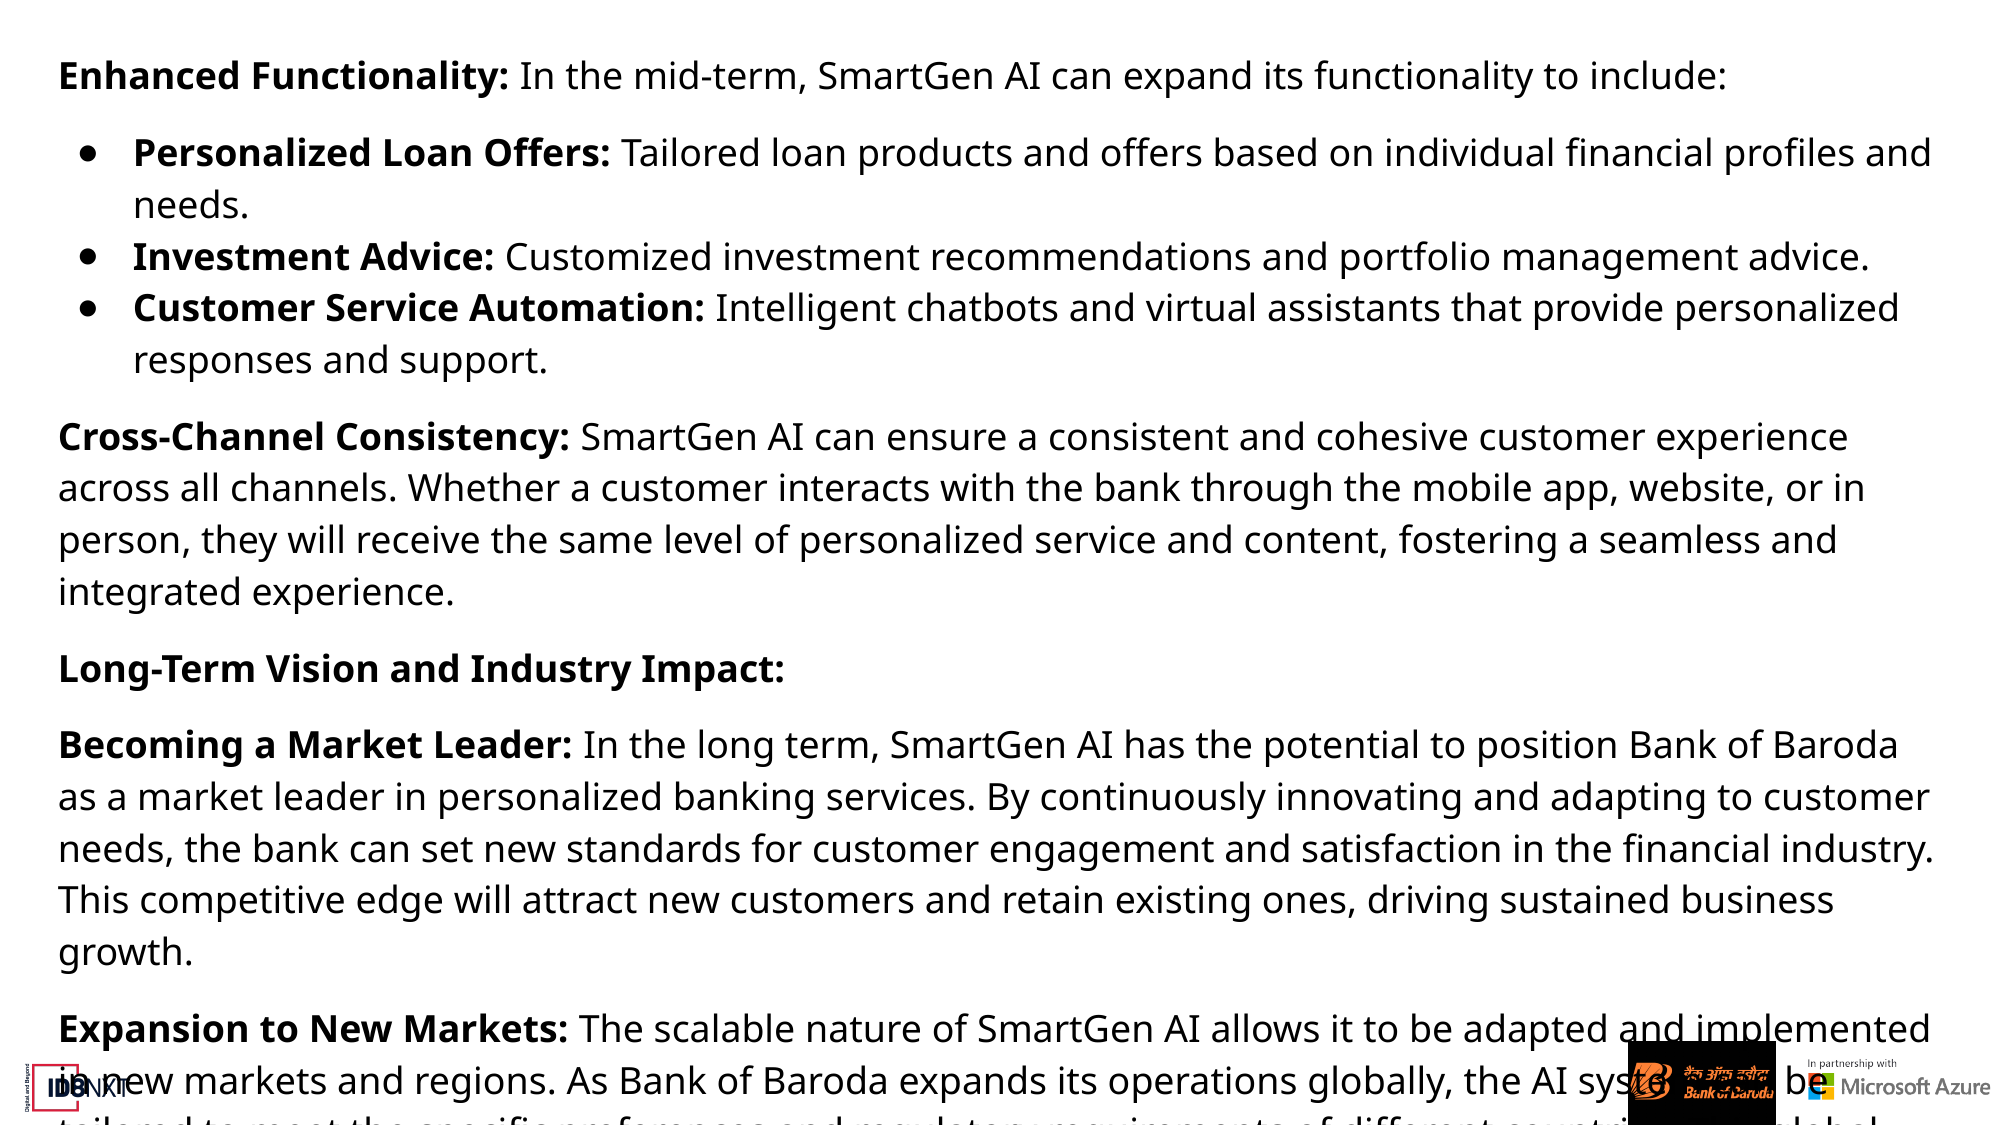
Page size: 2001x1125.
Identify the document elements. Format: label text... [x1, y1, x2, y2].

picture [17, 1052, 138, 1123]
picture [1806, 1057, 1992, 1102]
title Enhanced Functionality: In the mid-term, SmartGen AI can expand its functionality to include: Personalized Loan Offers: Tailored loan products and offers based on individual financial profiles and needs. Investment Advice: Customized investment recommendations and portfolio management advice. Customer Service Automation: Intelligent chatbots and virtual assistants that provide personalized responses and support. Cross-Channel Consistency: SmartGen AI can ensure a consistent and cohesive customer experience across all channels. Whether a customer interacts with the bank through the mobile app, website, or in person, they will receive the same level of personalized service and content, fostering a seamless and integrated experience. Long-Term Vision and Industry Impact: Becoming a Market Leader: In the long term, SmartGen AI has the potential to position Bank of Baroda as a market leader in personalized banking services. By continuously innovating and adapting to customer needs, the bank can set new standards for customer engagement and satisfaction in the financial industry. This competitive edge will attract new customers and retain existing ones, driving sustained business growth. Expansion to New Markets: The scalable nature of SmartGen AI allows it to be adapted and implemented in new markets and regions. As Bank of Baroda expands its operations globally, the AI system can be tailored to meet the specific preferences and regulatory requirements of different countries. This global reach will enhance the bank's brand reputation and market presence. [42, 30, 1958, 1050]
picture [1628, 1050, 1776, 1125]
